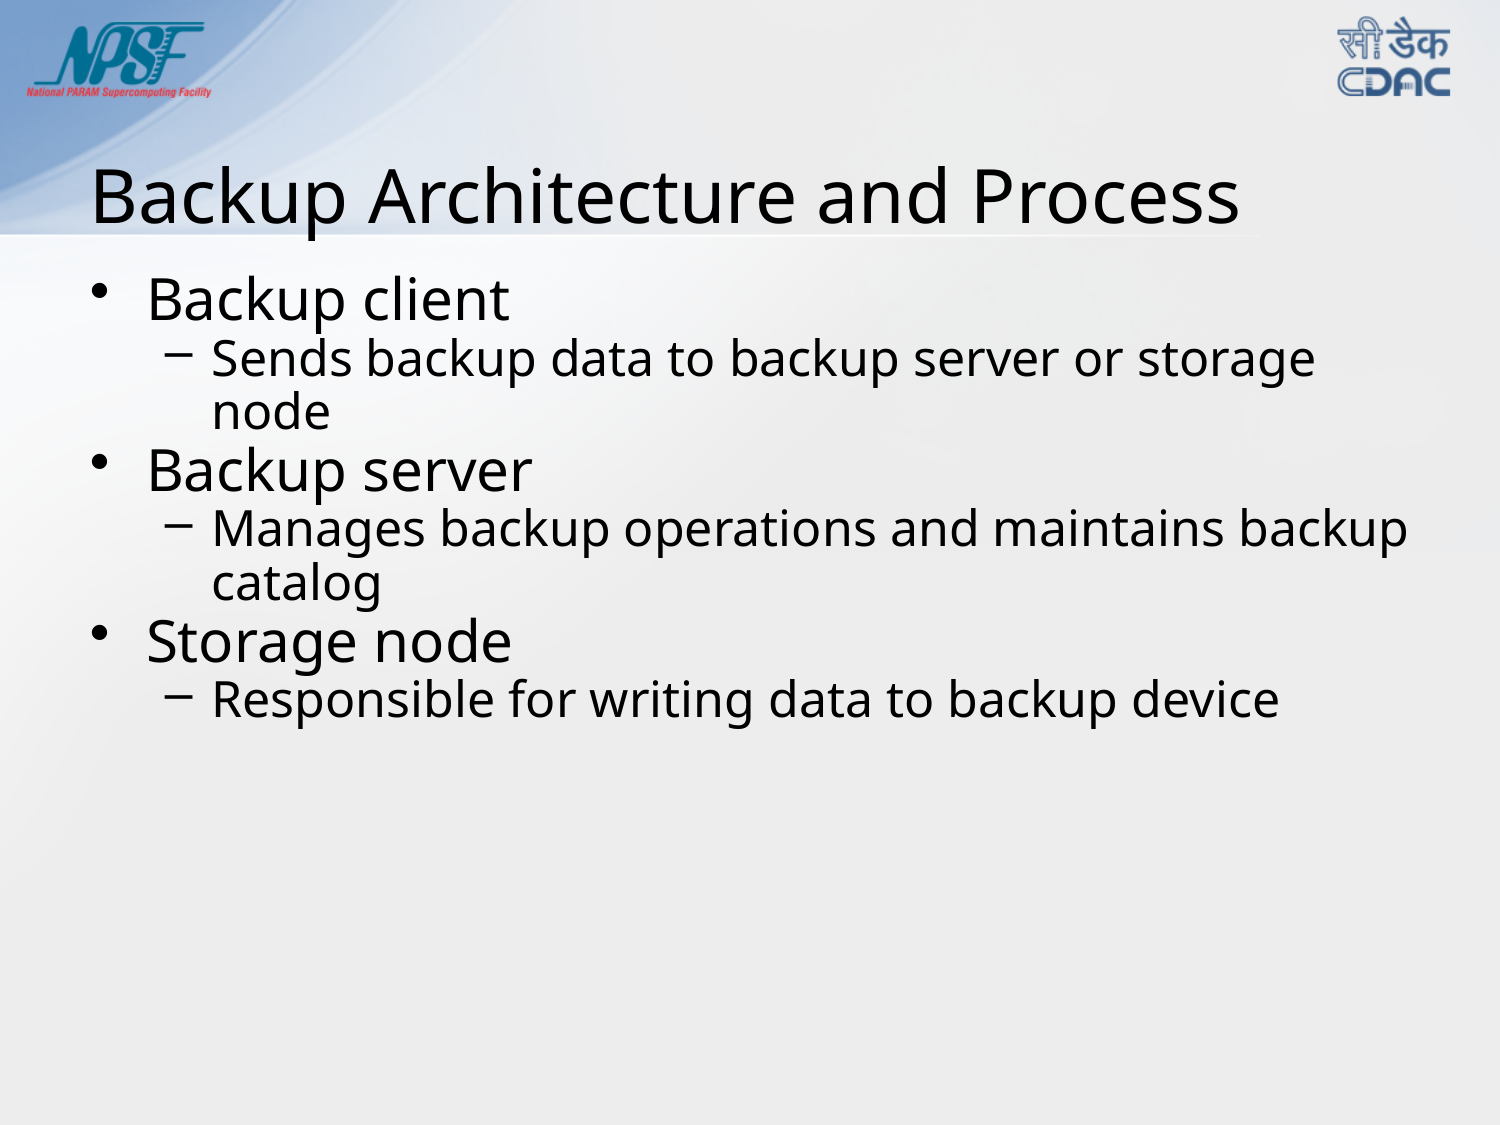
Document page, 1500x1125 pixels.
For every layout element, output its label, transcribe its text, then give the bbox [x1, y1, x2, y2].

picture [0, 12, 1500, 1125]
title Backup Architecture and Process [75, 58, 1425, 247]
list Backup client Sends backup data to backup server or storage node Backup server Manages backup operations and maintains backup catalog Storage node Responsible for writing data to backup device [75, 262, 1425, 1005]
